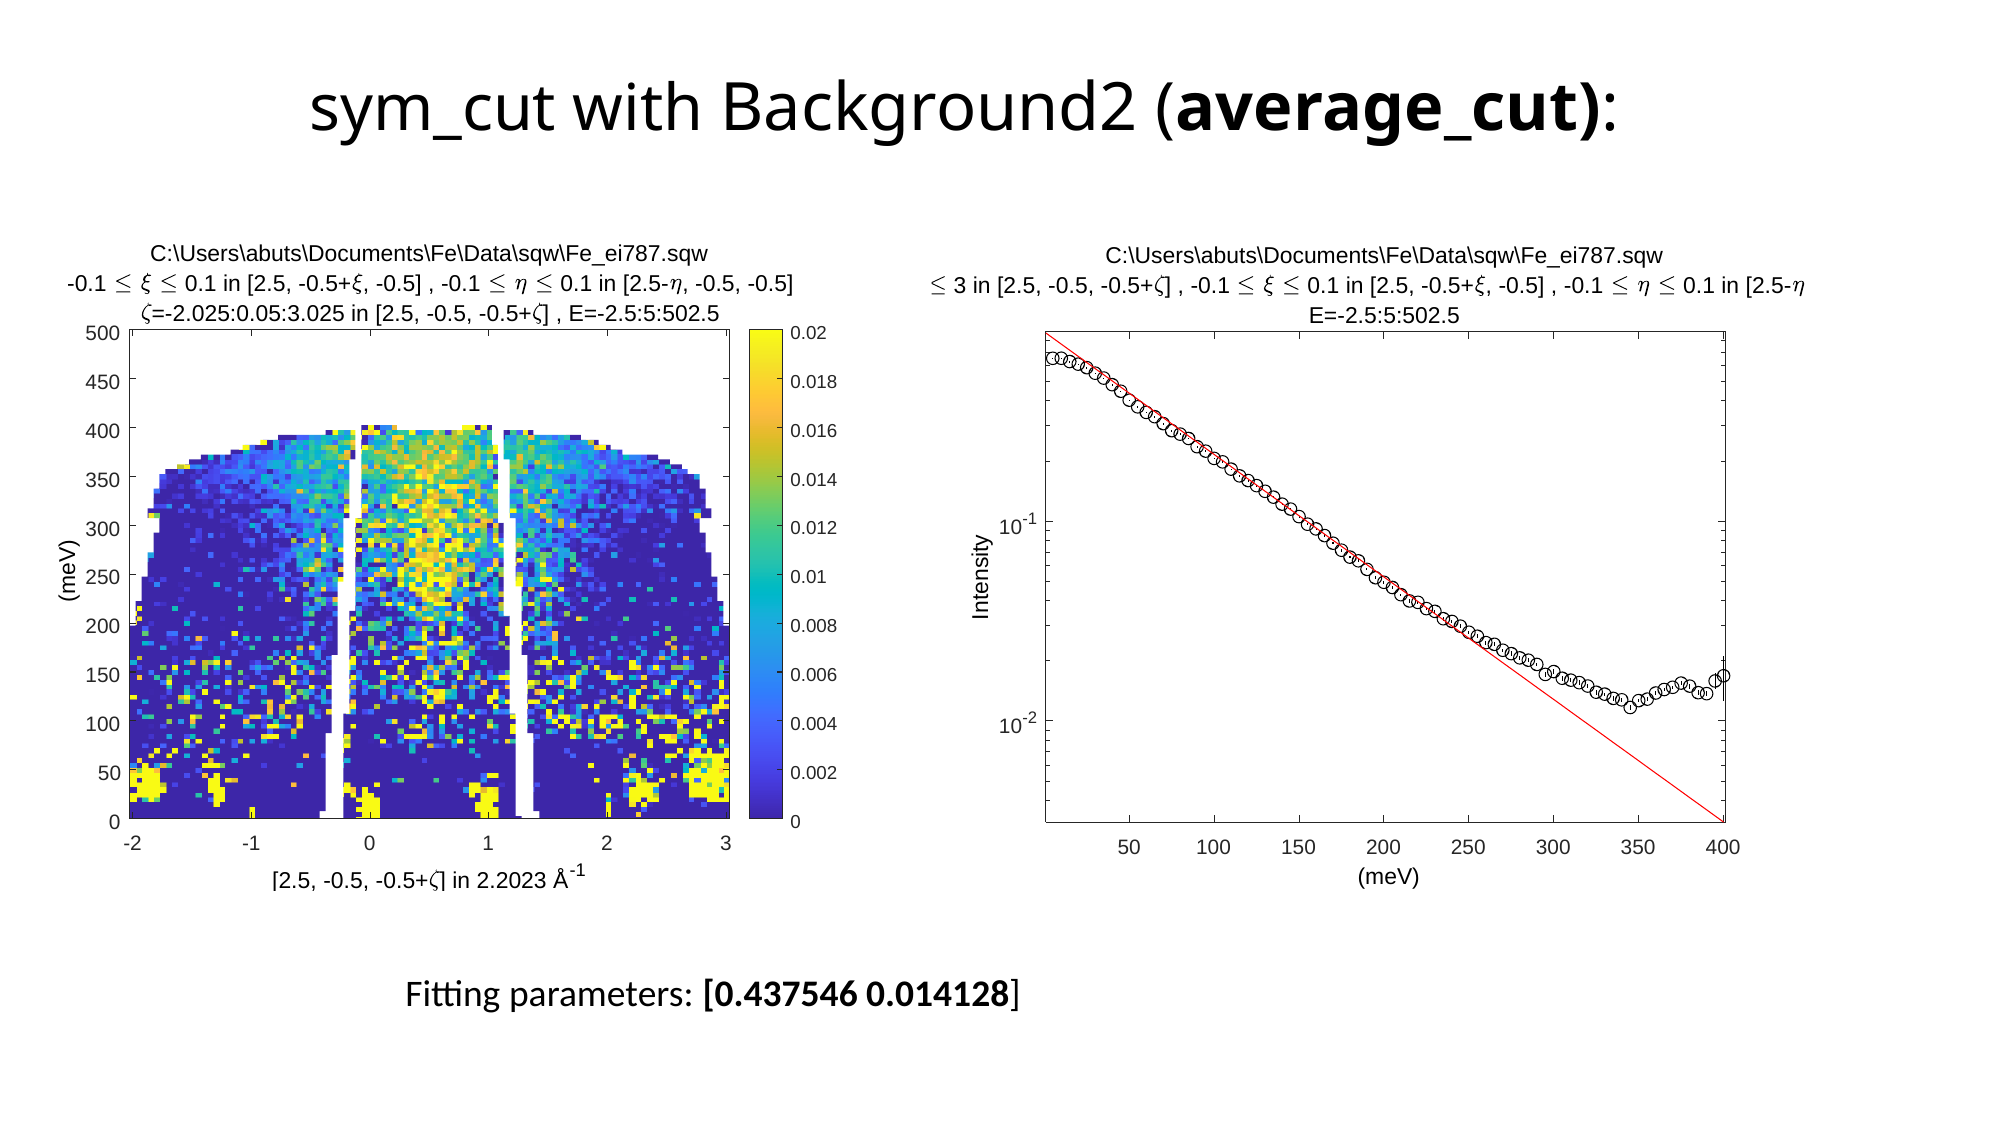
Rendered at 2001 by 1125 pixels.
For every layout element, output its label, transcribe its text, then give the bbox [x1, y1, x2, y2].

picture [931, 236, 1807, 893]
picture [29, 234, 905, 891]
title sym_cut with Background2 (average_cut): [294, 0, 1839, 218]
text_box Fitting parameters: [0.437546 0.014128] [390, 961, 1086, 1021]
